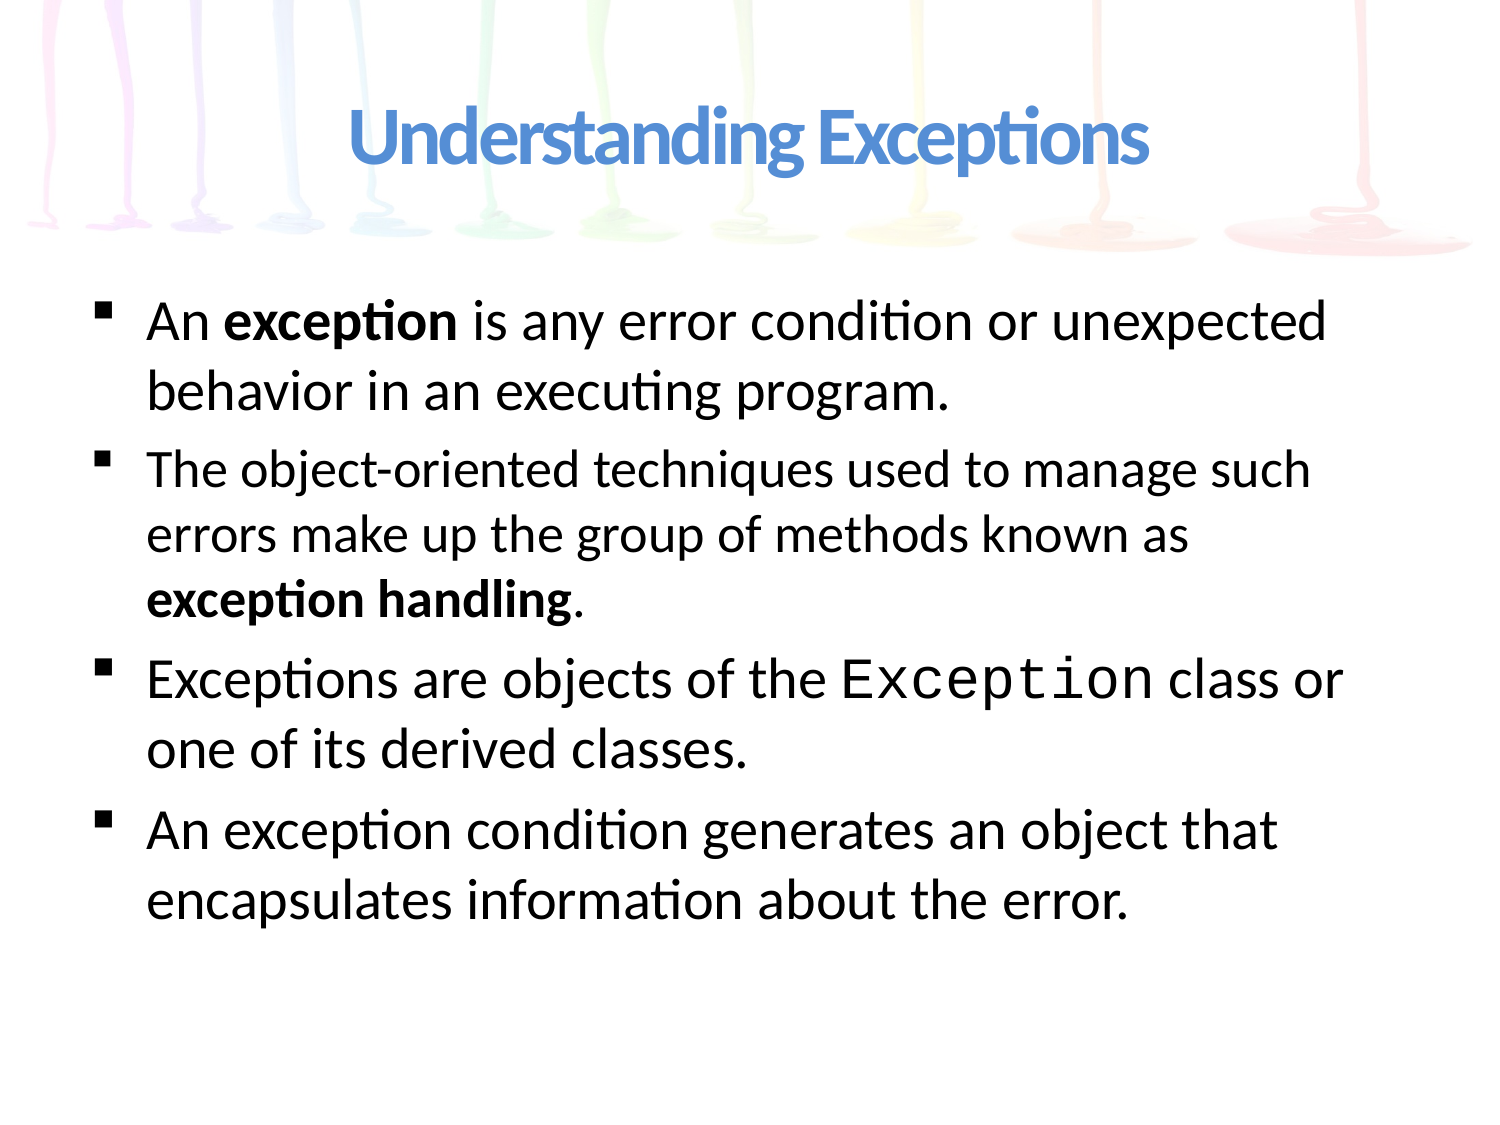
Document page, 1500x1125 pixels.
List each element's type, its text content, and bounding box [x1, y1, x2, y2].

list An exception is any error condition or unexpected behavior in an executing program. The object-oriented techniques used to manage such errors make up the group of methods known as exception handling. Exceptions are objects of the Exception class or one of its derived classes. An exception condition generates an object that encapsulates information about the error. [74, 274, 1438, 1026]
title Understanding Exceptions [87, 37, 1413, 226]
picture [0, 0, 1500, 263]
